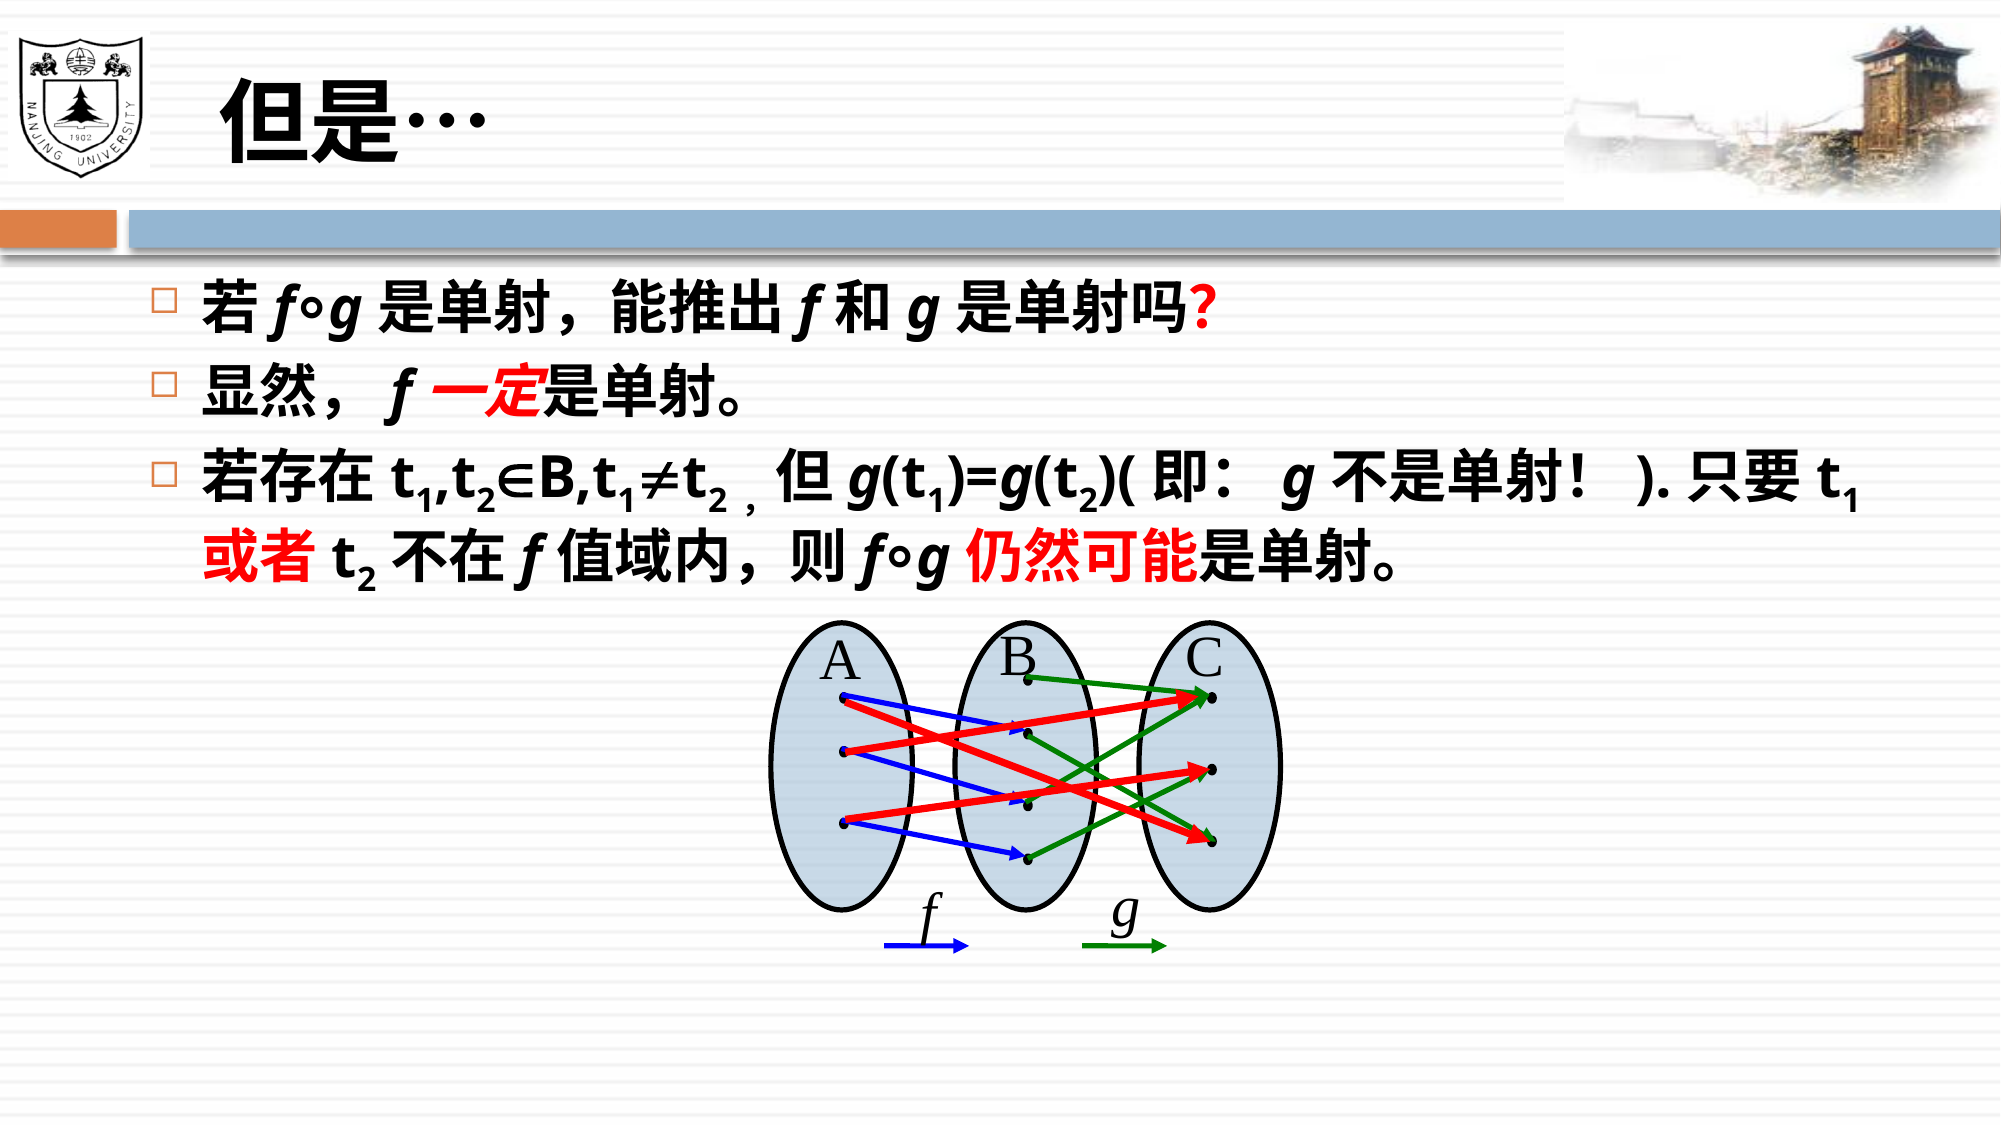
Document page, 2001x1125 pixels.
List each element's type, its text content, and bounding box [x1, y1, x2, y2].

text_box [770, 609, 1281, 947]
title 但是… [203, 37, 1804, 200]
list 若f⸰g是单射，能推出f和g是单射吗？ 显然，f一定是单射。 若存在t1,t2B,t1t2，但g(t1)=g(t2)(即：g不是单射！).只要t1或者t2不在f值域内，则f⸰g仍然可能是单射。 [133, 262, 1918, 1000]
picture [1564, 23, 2000, 203]
picture [8, 31, 150, 181]
